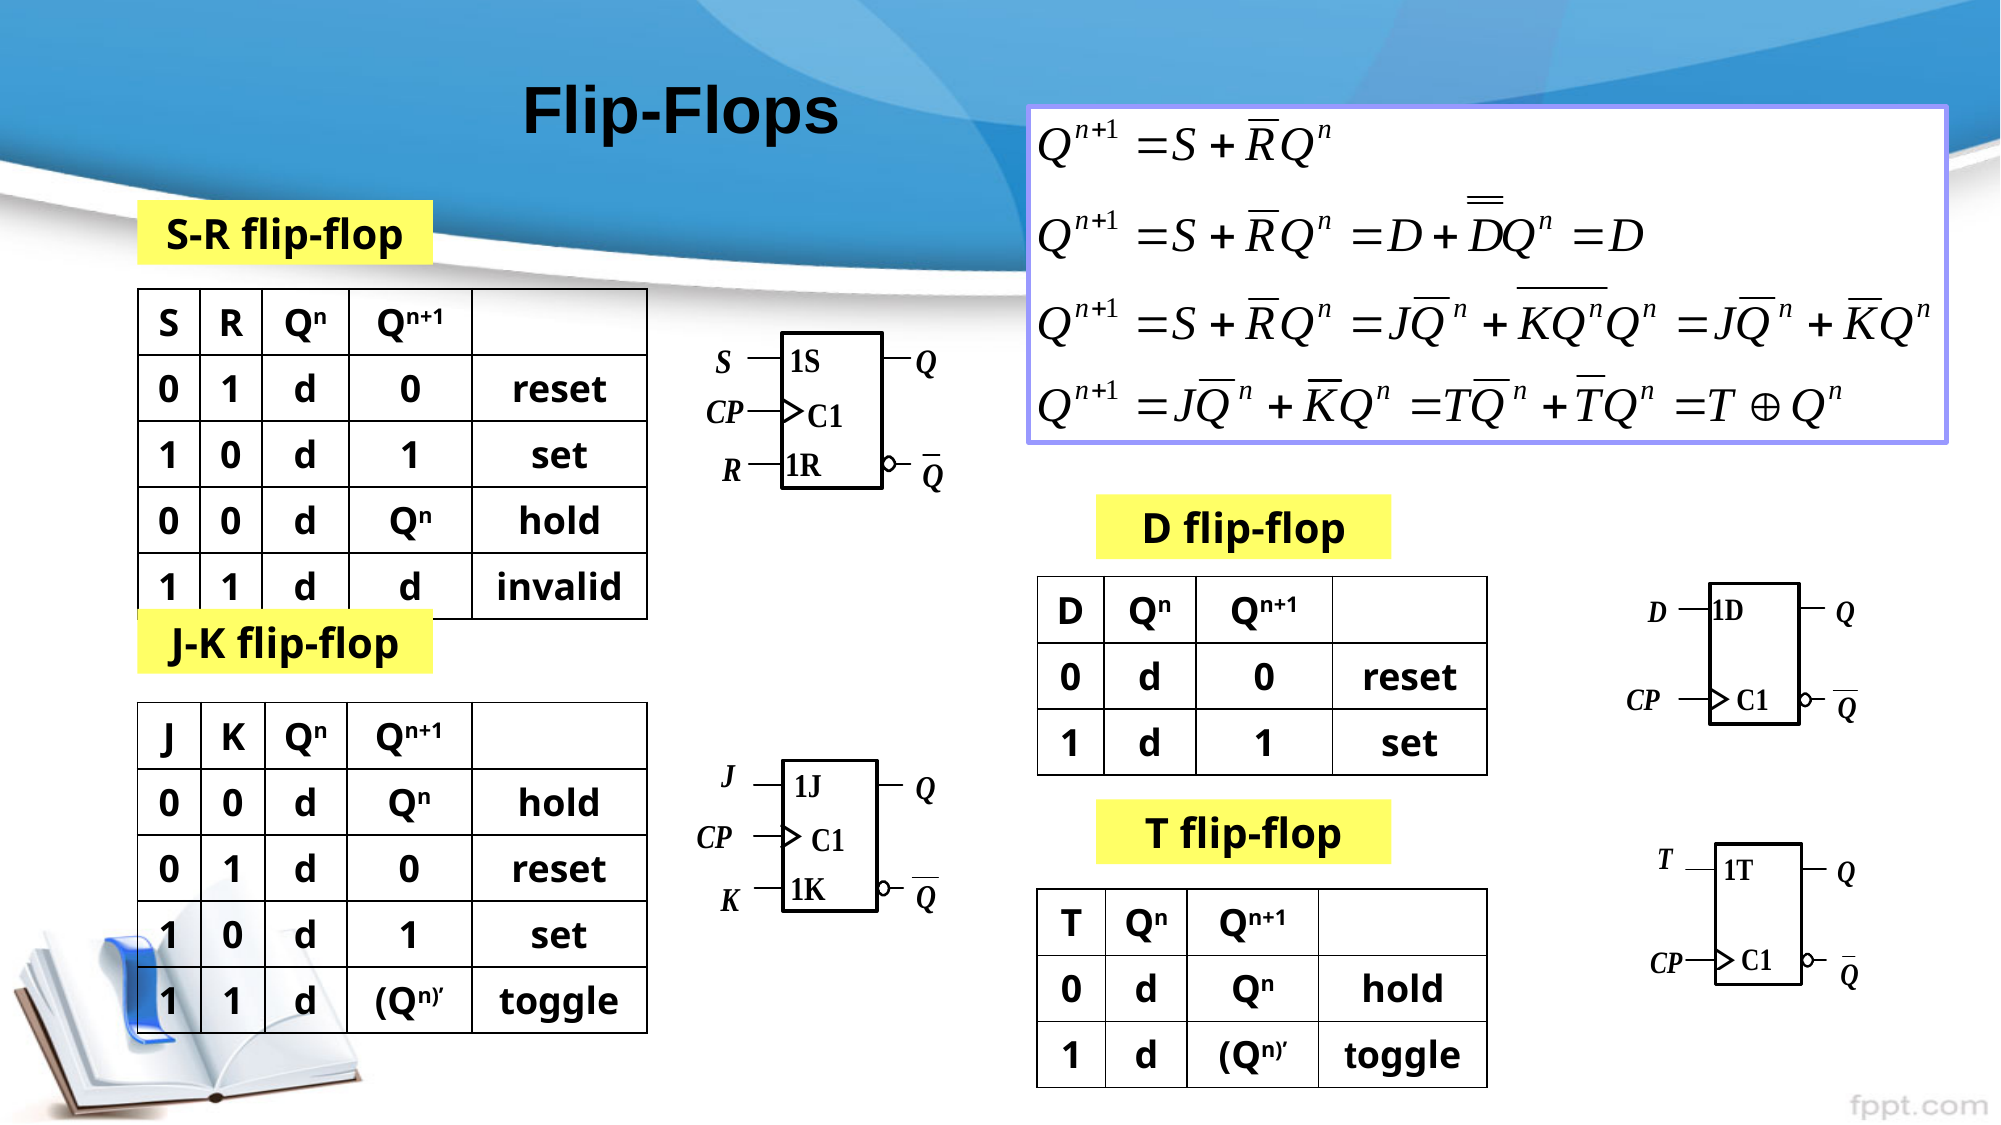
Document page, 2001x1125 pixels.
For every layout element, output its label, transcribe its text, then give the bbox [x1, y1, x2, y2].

table_cell d [266, 902, 346, 966]
text_box J-K flip-flop [137, 608, 433, 674]
table_cell 1 [138, 968, 200, 1032]
table_header [1333, 577, 1486, 642]
table_cell d [1106, 1022, 1186, 1087]
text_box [690, 757, 951, 1015]
table_header S [139, 290, 199, 354]
table_cell 1 [139, 554, 199, 608]
table_cell 0 [350, 356, 471, 420]
table_cell 0 [201, 488, 261, 552]
table_cell 1 [1038, 1022, 1105, 1087]
table_cell d [263, 356, 348, 420]
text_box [699, 329, 948, 544]
table_header Qn [1105, 577, 1195, 642]
table_cell 0 [202, 902, 264, 966]
table_cell d [350, 554, 471, 618]
table_header T [1038, 890, 1105, 955]
table_cell 1 [139, 422, 199, 486]
table_header [1319, 890, 1486, 955]
table_header Qn+1 [1197, 577, 1332, 642]
table_cell 0 [348, 836, 471, 900]
table_cell reset [473, 356, 646, 420]
table_cell d [266, 836, 346, 900]
table_cell 0 [139, 356, 199, 420]
table_cell d [1105, 644, 1195, 708]
table_header Qn+1 [1188, 890, 1318, 955]
table_cell 1 [201, 356, 261, 420]
table_cell Qn [350, 488, 471, 552]
table_header Qn [263, 290, 348, 354]
text_box S-R flip-flop [137, 200, 433, 265]
table_header Qn [266, 703, 346, 768]
table_cell d [266, 968, 346, 1032]
table_cell 0 [201, 422, 261, 486]
table_cell Qn [348, 770, 471, 834]
table_header K [202, 703, 264, 768]
table_header J [138, 703, 200, 768]
table_header R [201, 290, 261, 354]
table_cell d [1106, 956, 1186, 1021]
table_cell toggle [1319, 1022, 1486, 1087]
table_cell reset [1333, 644, 1486, 708]
table_cell invalid [473, 554, 646, 618]
table_cell hold [1319, 956, 1486, 1021]
table_cell d [263, 488, 348, 552]
table_header Qn+1 [350, 290, 471, 354]
table_cell 0 [1038, 644, 1103, 708]
table_cell 1 [350, 422, 471, 486]
table_header [473, 703, 646, 768]
table_cell 0 [139, 488, 199, 552]
picture [0, 0, 2001, 1125]
table_cell reset [473, 836, 646, 900]
table_cell hold [473, 488, 646, 552]
table_cell (Qn)’ [1188, 1022, 1318, 1087]
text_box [1030, 108, 1945, 441]
table_cell 0 [1038, 956, 1105, 1021]
table_cell set [1333, 710, 1486, 774]
table_cell d [263, 554, 348, 608]
table_cell d [263, 422, 348, 486]
table_header Qn+1 [348, 703, 471, 768]
table_cell 1 [202, 968, 264, 1032]
table_header [473, 290, 646, 354]
table_cell d [266, 770, 346, 834]
table_cell 0 [138, 770, 200, 834]
table_cell set [473, 902, 646, 966]
table_cell toggle [473, 968, 646, 1032]
table_cell 1 [201, 554, 261, 608]
table_cell 0 [138, 836, 200, 900]
table_cell hold [473, 770, 646, 834]
table_cell set [473, 422, 646, 486]
table_cell 1 [348, 902, 471, 966]
table_cell 0 [202, 770, 264, 834]
table_header Qn [1106, 890, 1186, 955]
table_cell (Qn)’ [348, 968, 471, 1032]
text_box D flip-flop [1096, 494, 1392, 560]
table_cell 1 [1038, 710, 1103, 774]
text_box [1590, 841, 1870, 1106]
table_cell 1 [1197, 710, 1332, 774]
title Flip-Flops [362, 49, 1001, 166]
table_cell 1 [202, 836, 264, 900]
table_header D [1038, 577, 1103, 642]
table_cell 0 [1197, 644, 1332, 708]
table_cell 1 [138, 902, 200, 966]
text_box T flip-flop [1096, 799, 1392, 865]
table_cell Qn [1188, 956, 1318, 1021]
table_cell d [1105, 710, 1195, 774]
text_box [1620, 580, 1870, 825]
